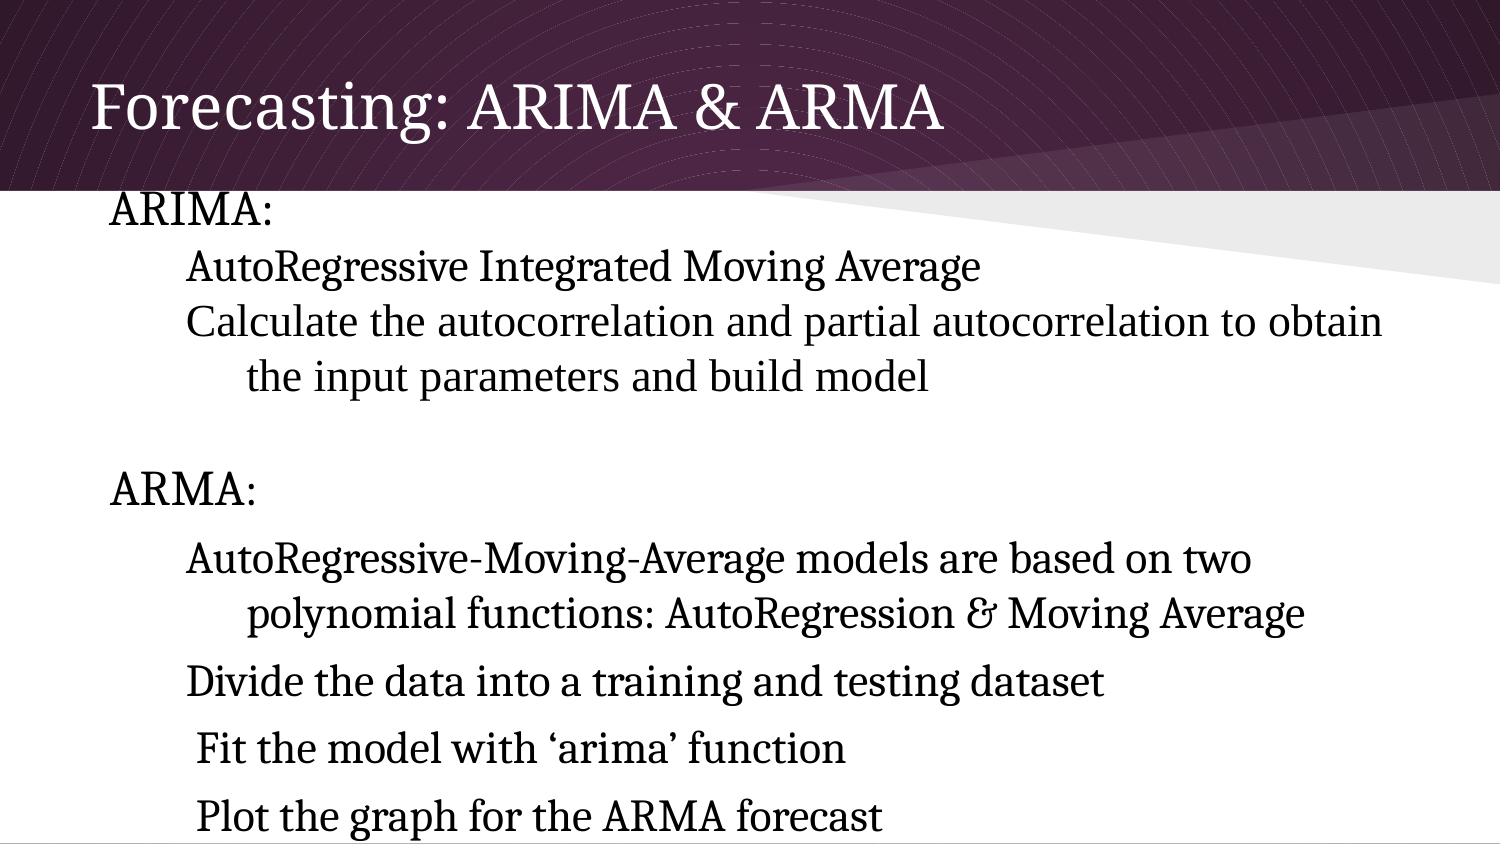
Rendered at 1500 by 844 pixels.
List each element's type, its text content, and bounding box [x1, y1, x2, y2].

list ARIMA: AutoRegressive Integrated Moving Average Calculate the autocorrelation and partial autocorrelation to obtain the input parameters and build model ARMA: AutoRegressive-Moving-Average models are based on two polynomial functions: AutoRegression & Moving Average Divide the data into a training and testing dataset Fit the model with ‘arima’ function Plot the graph for the ARMA forecast [81, 160, 1419, 799]
title Forecasting: ARIMA & ARMA [75, 33, 1425, 175]
